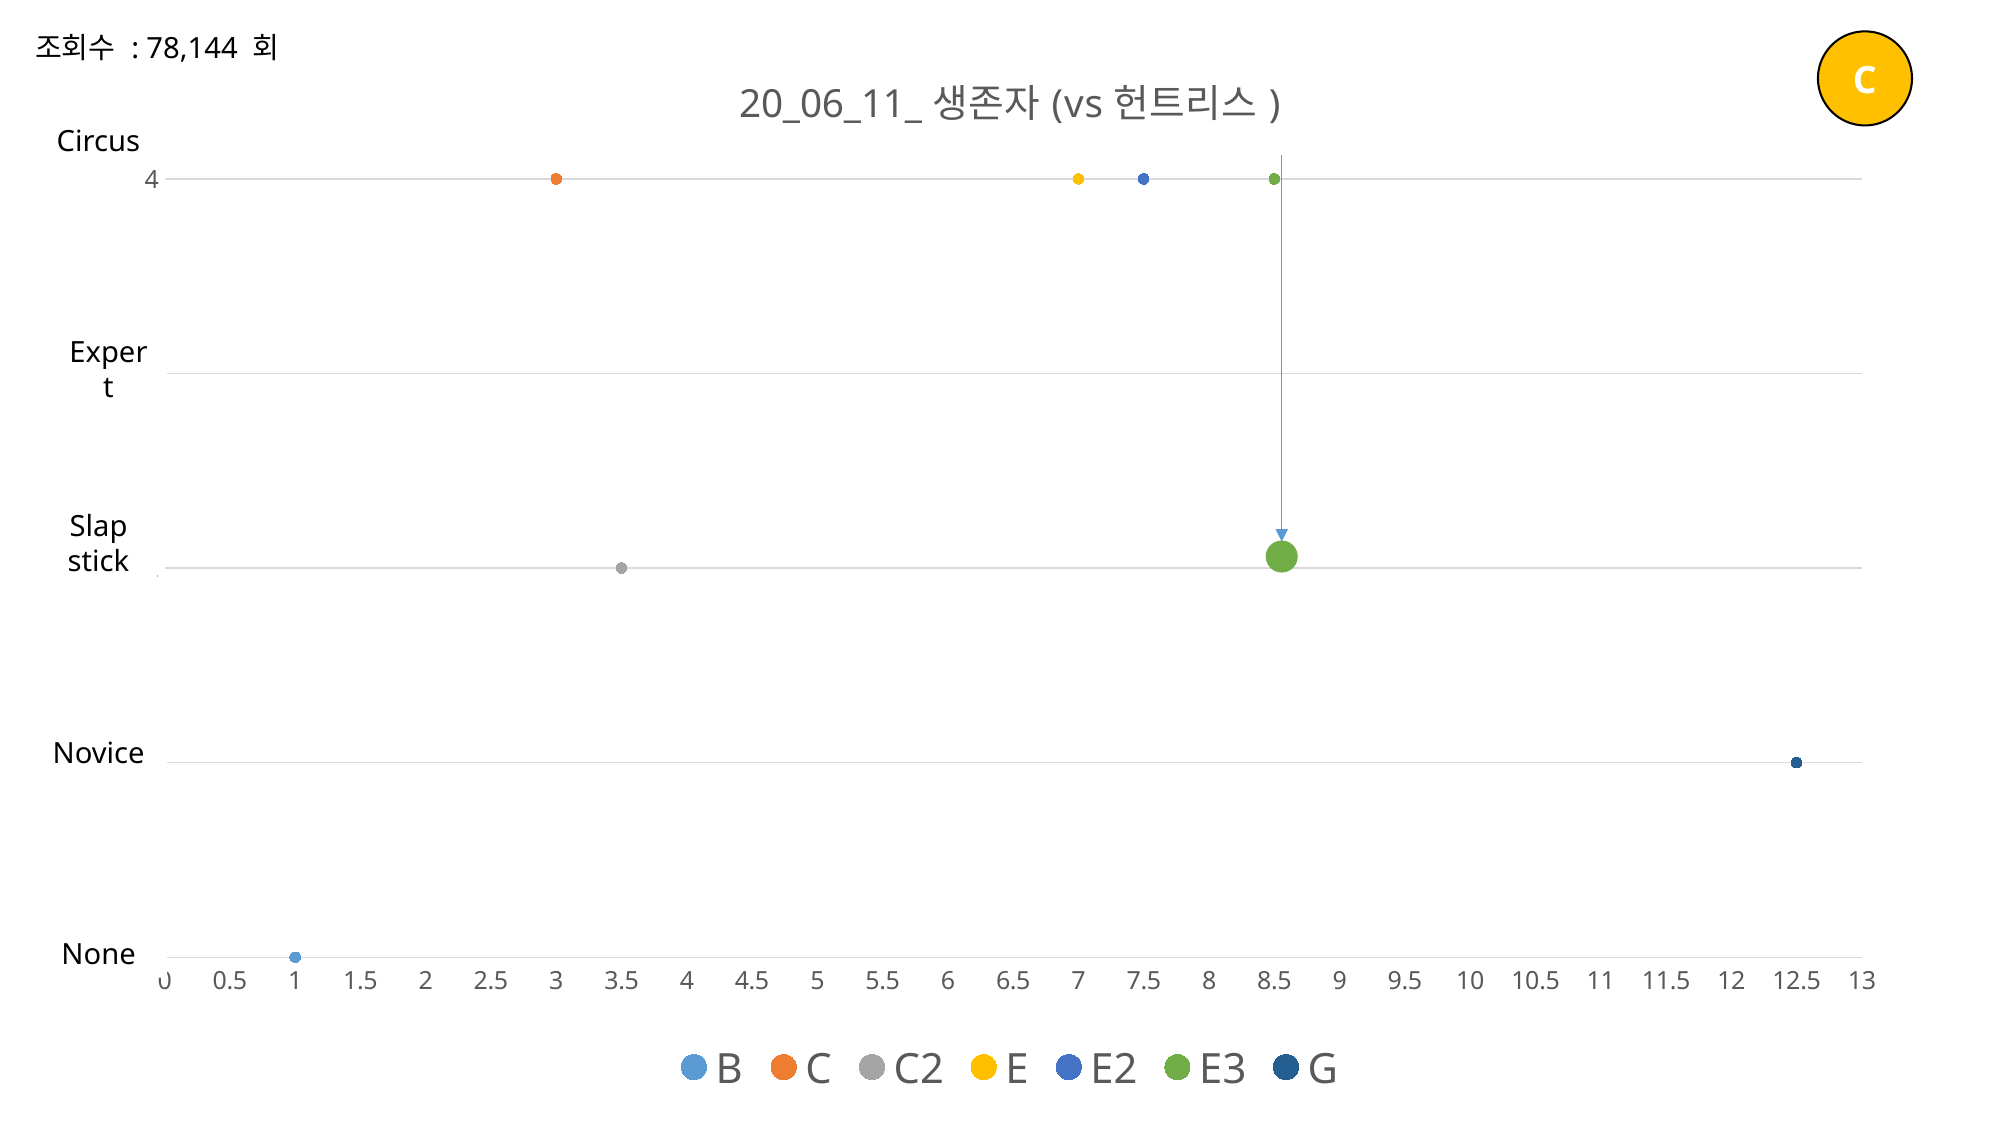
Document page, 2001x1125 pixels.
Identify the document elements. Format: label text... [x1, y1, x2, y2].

text_box None [30, 927, 108, 978]
text_box Circus [39, 114, 108, 165]
text_box Expert [49, 325, 108, 411]
text_box 조회수 : 78,144 회 [9, 22, 305, 73]
text_box Novice [30, 726, 108, 777]
chart [108, 31, 1913, 1105]
text_box Slap stick [39, 500, 108, 586]
